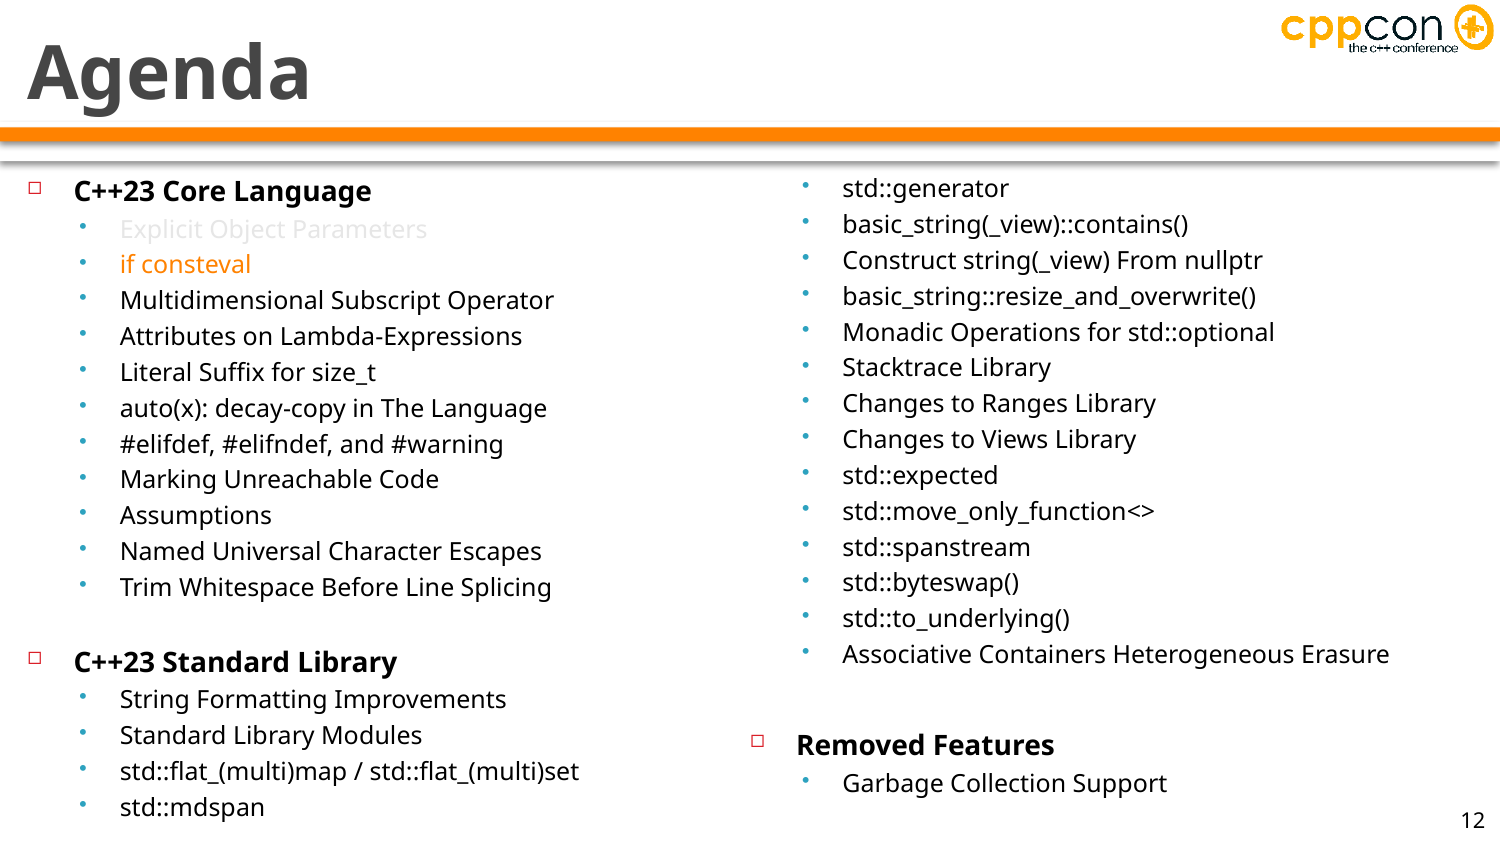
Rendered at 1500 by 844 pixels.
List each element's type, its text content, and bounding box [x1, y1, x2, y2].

picture [1275, 0, 1500, 57]
title Agenda [12, 19, 1488, 122]
list C++23 Core Language Explicit Object Parameters if consteval Multidimensional Subscript Operator Attributes on Lambda-Expressions Literal Suffix for size_t auto(x): decay-copy in The Language #elifdef, #elifndef, and #warning Marking Unreachable Code Assumptions Named Universal Character Escapes Trim Whitespace Before Line Splicing C++23 Standard Library String Formatting Improvements Standard Library Modules std::flat_(multi)map / std::flat_(multi)set std::mdspan std::generator basic_string(_view)::contains() Construct string(_view) From nullptr basic_string::resize_and_overwrite() Monadic Operations for std::optional Stacktrace Library Changes to Ranges Library Changes to Views Library std::expected std::move_only_function<> std::spanstream std::byteswap() std::to_underlying() Associative Containers Heterogeneous Erasure Removed Features Garbage Collection Support [12, 159, 1488, 835]
